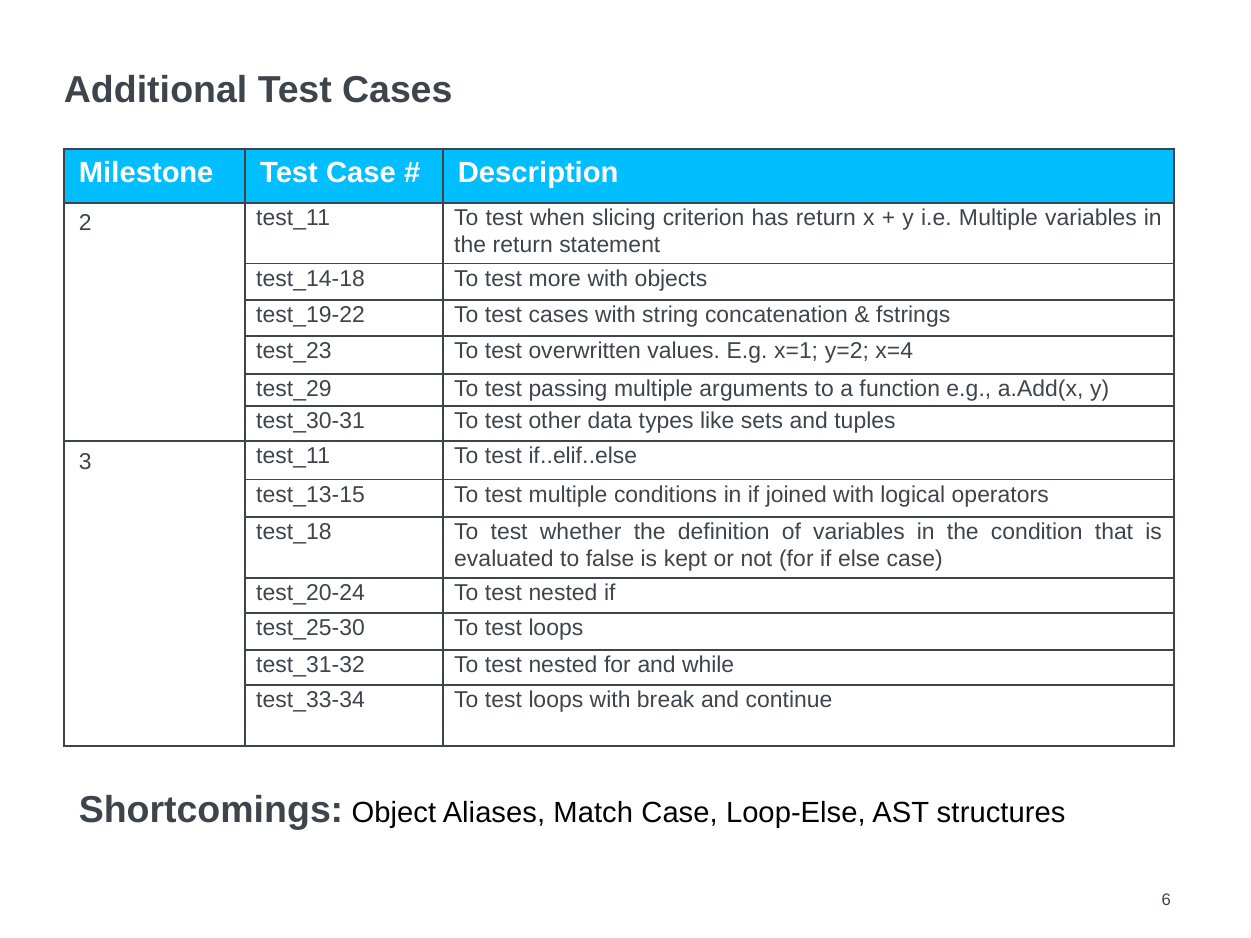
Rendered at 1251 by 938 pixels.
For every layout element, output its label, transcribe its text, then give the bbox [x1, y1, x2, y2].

text_box Shortcomings: Object Aliases, Match Case, Loop-Else, AST structures [63, 777, 1162, 837]
table_cell test_19-22 [246, 301, 442, 335]
table_cell To test overwritten values. E.g. x=1; y=2; x=4 [444, 337, 1173, 373]
table_cell To test loops [444, 614, 1173, 649]
table_cell test_31-32 [246, 651, 442, 684]
title Additional Test Cases [64, 64, 1186, 111]
table_header Description [444, 150, 1173, 202]
table_cell test_33-34 [246, 686, 442, 745]
table_cell test_11 [246, 204, 442, 263]
table_cell To test if..elif..else [444, 442, 1173, 479]
slide_number 6 [1161, 888, 1198, 909]
table_cell test_11 [246, 442, 442, 479]
table_cell test_18 [246, 518, 442, 577]
table_cell test_20-24 [246, 579, 442, 612]
table_cell test_14-18 [246, 264, 442, 299]
table_cell 3 [65, 442, 244, 745]
table_cell To test other data types like sets and tuples [444, 407, 1173, 440]
table_cell To test when slicing criterion has return x + y i.e. Multiple variables in the return statement [444, 204, 1173, 263]
table_cell test_29 [246, 375, 442, 405]
table_cell test_30-31 [246, 407, 442, 440]
table_header Test Case # [246, 150, 442, 202]
table_cell To test more with objects [444, 264, 1173, 299]
table_header Milestone [65, 150, 244, 202]
table_cell To test passing multiple arguments to a function e.g., a.Add(x, y) [444, 375, 1173, 405]
table_cell test_25-30 [246, 614, 442, 649]
table_cell 2 [65, 204, 244, 440]
table_cell To test nested for and while [444, 651, 1173, 684]
table_cell test_23 [246, 337, 442, 373]
table_cell To test cases with string concatenation & fstrings [444, 301, 1173, 335]
table_cell test_13-15 [246, 480, 442, 516]
table_cell To test whether the definition of variables in the condition that is evaluated to false is kept or not (for if else case) [444, 518, 1173, 577]
table_cell To test nested if [444, 579, 1173, 612]
table_cell To test loops with break and continue [444, 686, 1173, 745]
table_cell To test multiple conditions in if joined with logical operators [444, 480, 1173, 516]
